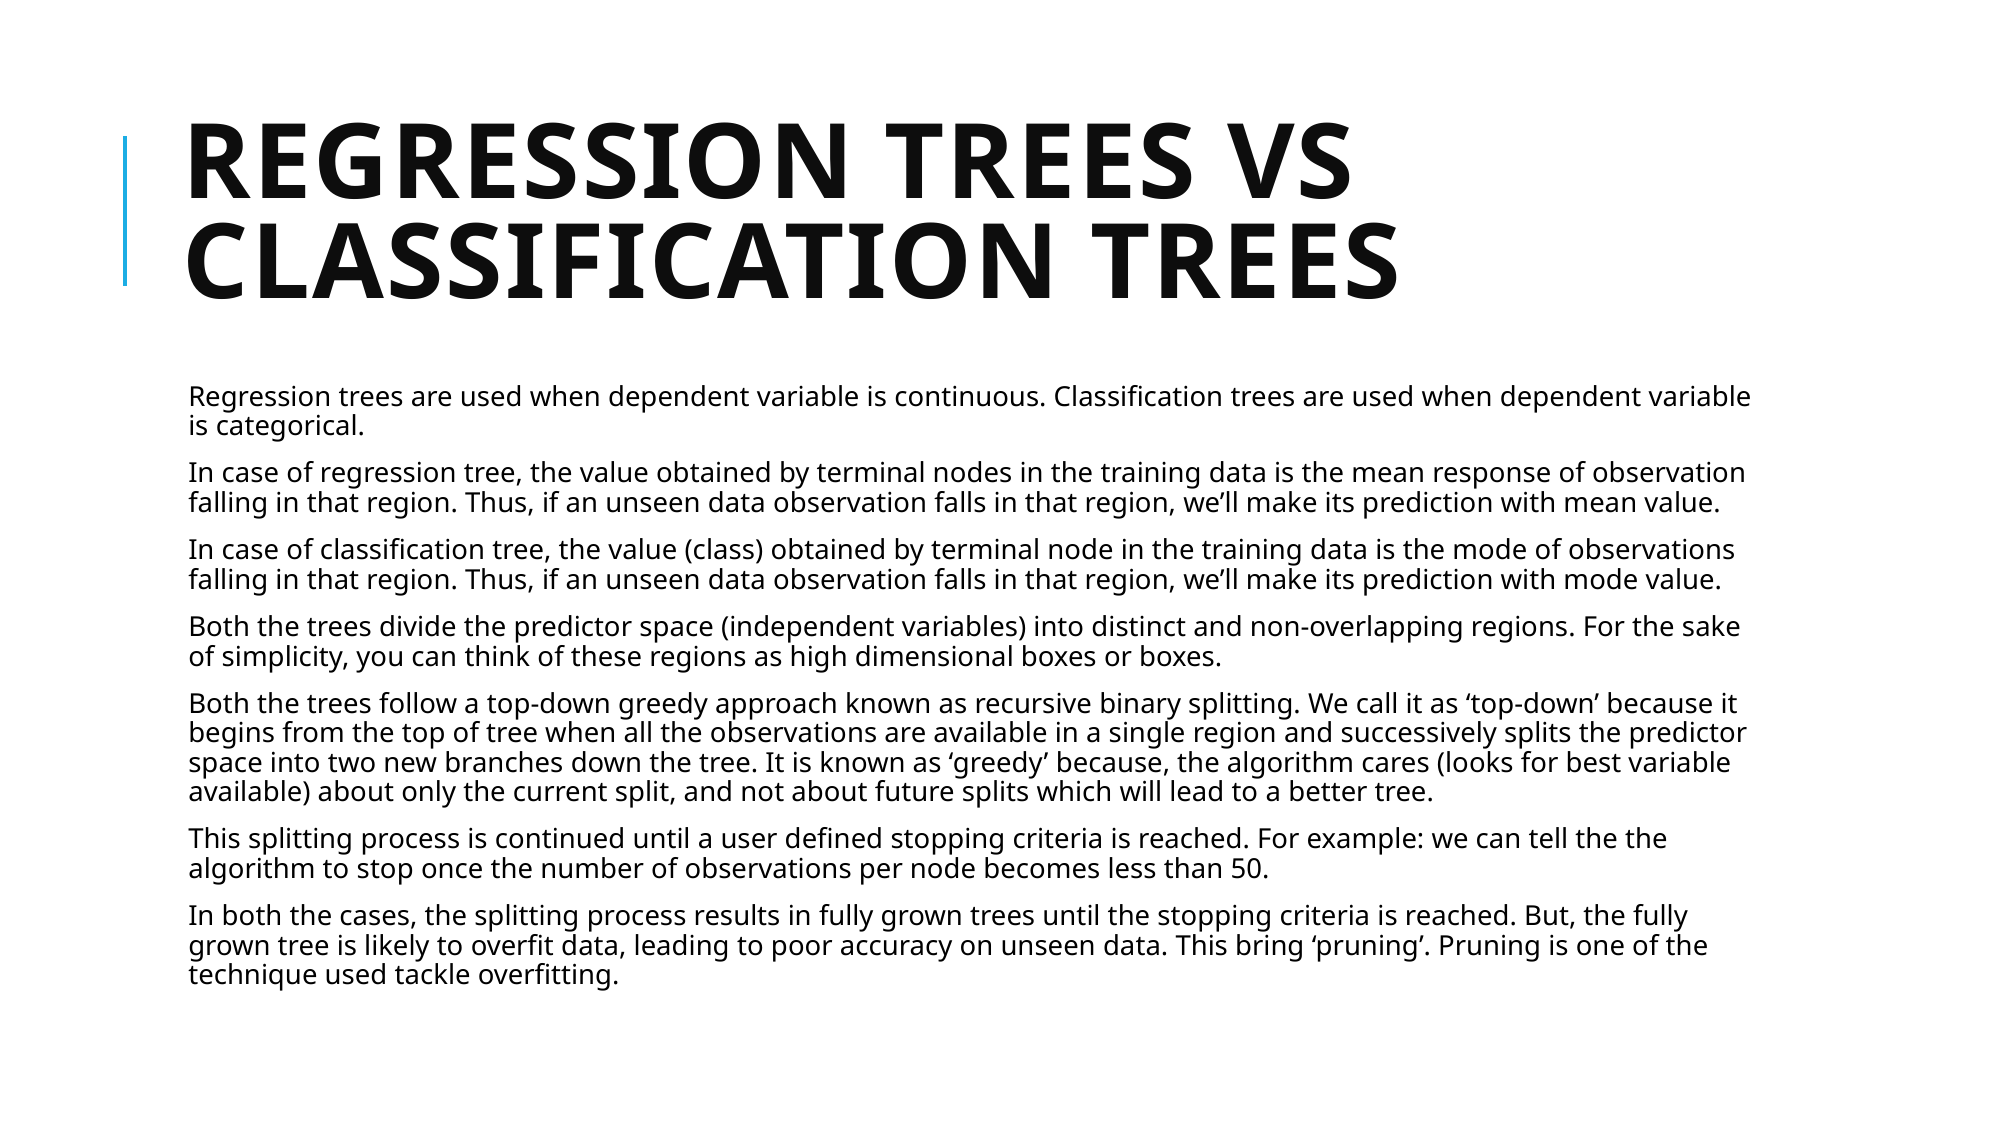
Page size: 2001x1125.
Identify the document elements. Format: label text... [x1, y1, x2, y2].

list Regression trees are used when dependent variable is continuous. Classification trees are used when dependent variable is categorical. In case of regression tree, the value obtained by terminal nodes in the training data is the mean response of observation falling in that region. Thus, if an unseen data observation falls in that region, we’ll make its prediction with mean value. In case of classification tree, the value (class) obtained by terminal node in the training data is the mode of observations falling in that region. Thus, if an unseen data observation falls in that region, we’ll make its prediction with mode value. Both the trees divide the predictor space (independent variables) into distinct and non-overlapping regions. For the sake of simplicity, you can think of these regions as high dimensional boxes or boxes. Both the trees follow a top-down greedy approach known as recursive binary splitting. We call it as ‘top-down’ because it begins from the top of tree when all the observations are available in a single region and successively splits the predictor space into two new branches down the tree. It is known as ‘greedy’ because, the algorithm cares (looks for best variable available) about only the current split, and not about future splits which will lead to a better tree. This splitting process is continued until a user defined stopping criteria is reached. For example: we can tell the the algorithm to stop once the number of observations per node becomes less than 50. In both the cases, the splitting process results in fully grown trees until the stopping criteria is reached. But, the fully grown tree is likely to overfit data, leading to poor accuracy on unseen data. This bring ‘pruning’. Pruning is one of the technique used tackle overfitting. [168, 375, 1763, 1035]
title Regression Trees vs Classification Trees [168, 96, 1763, 342]
